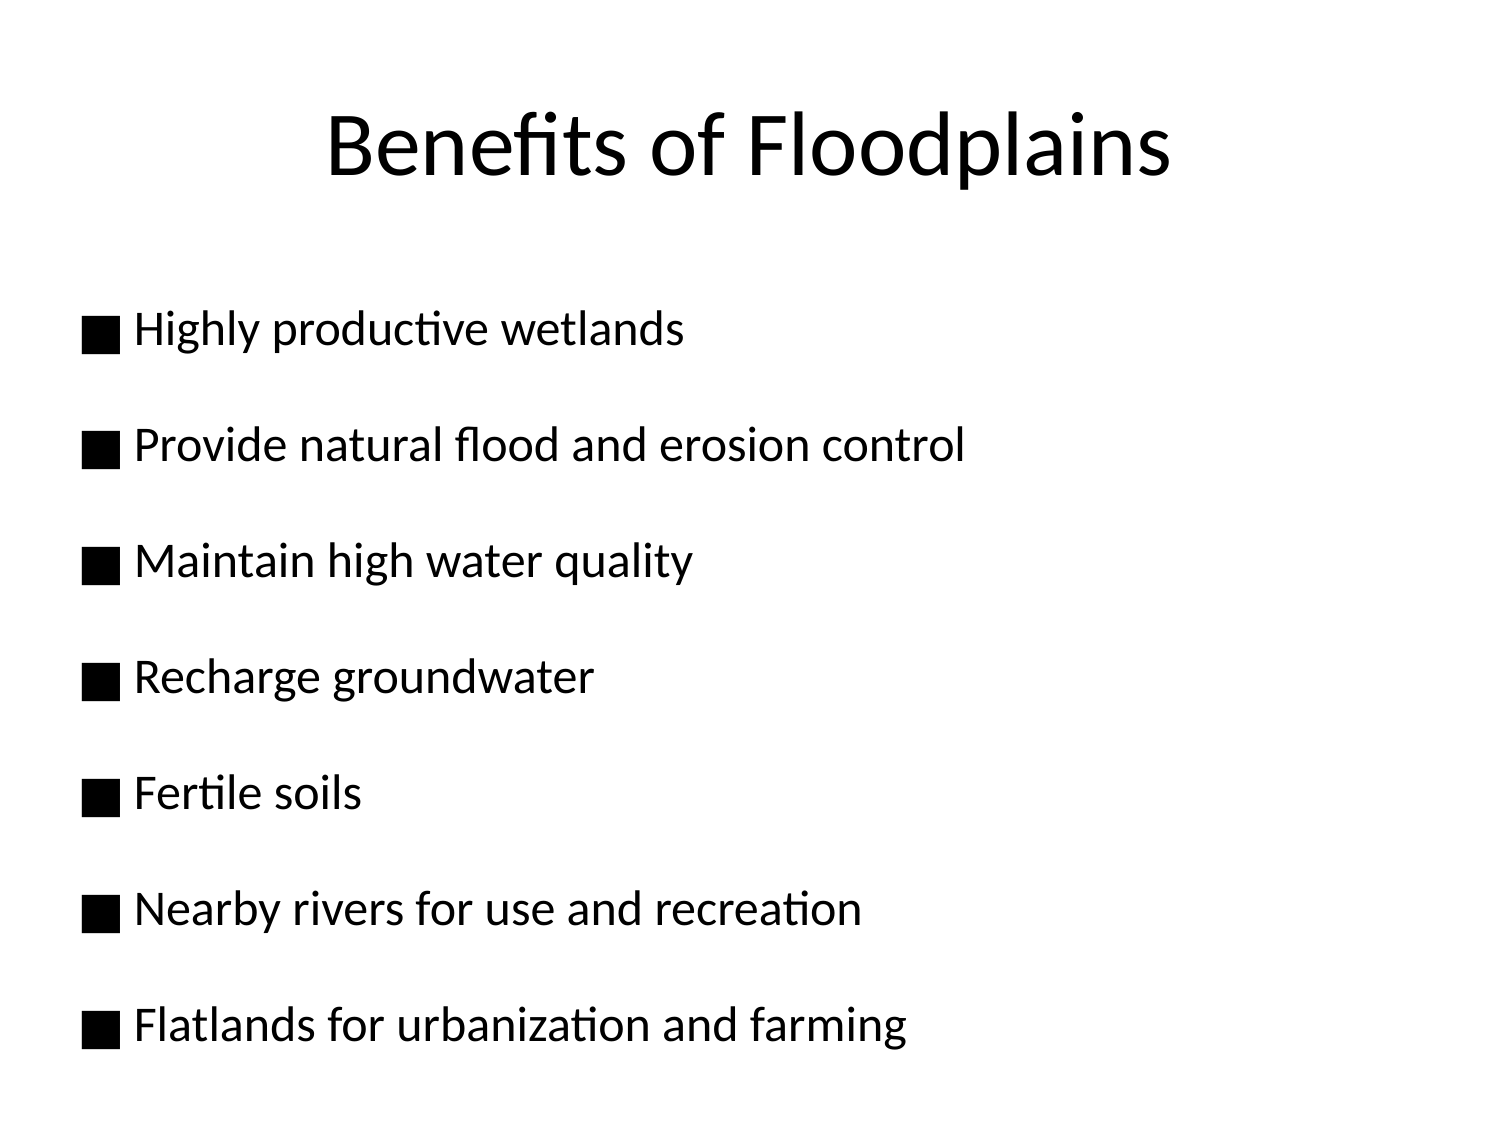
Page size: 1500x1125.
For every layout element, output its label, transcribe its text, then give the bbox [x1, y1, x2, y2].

list Highly productive wetlands Provide natural flood and erosion control Maintain high water quality Recharge groundwater Fertile soils Nearby rivers for use and recreation Flatlands for urbanization and farming [62, 299, 1413, 1125]
title Benefits of Floodplains [75, 45, 1425, 233]
